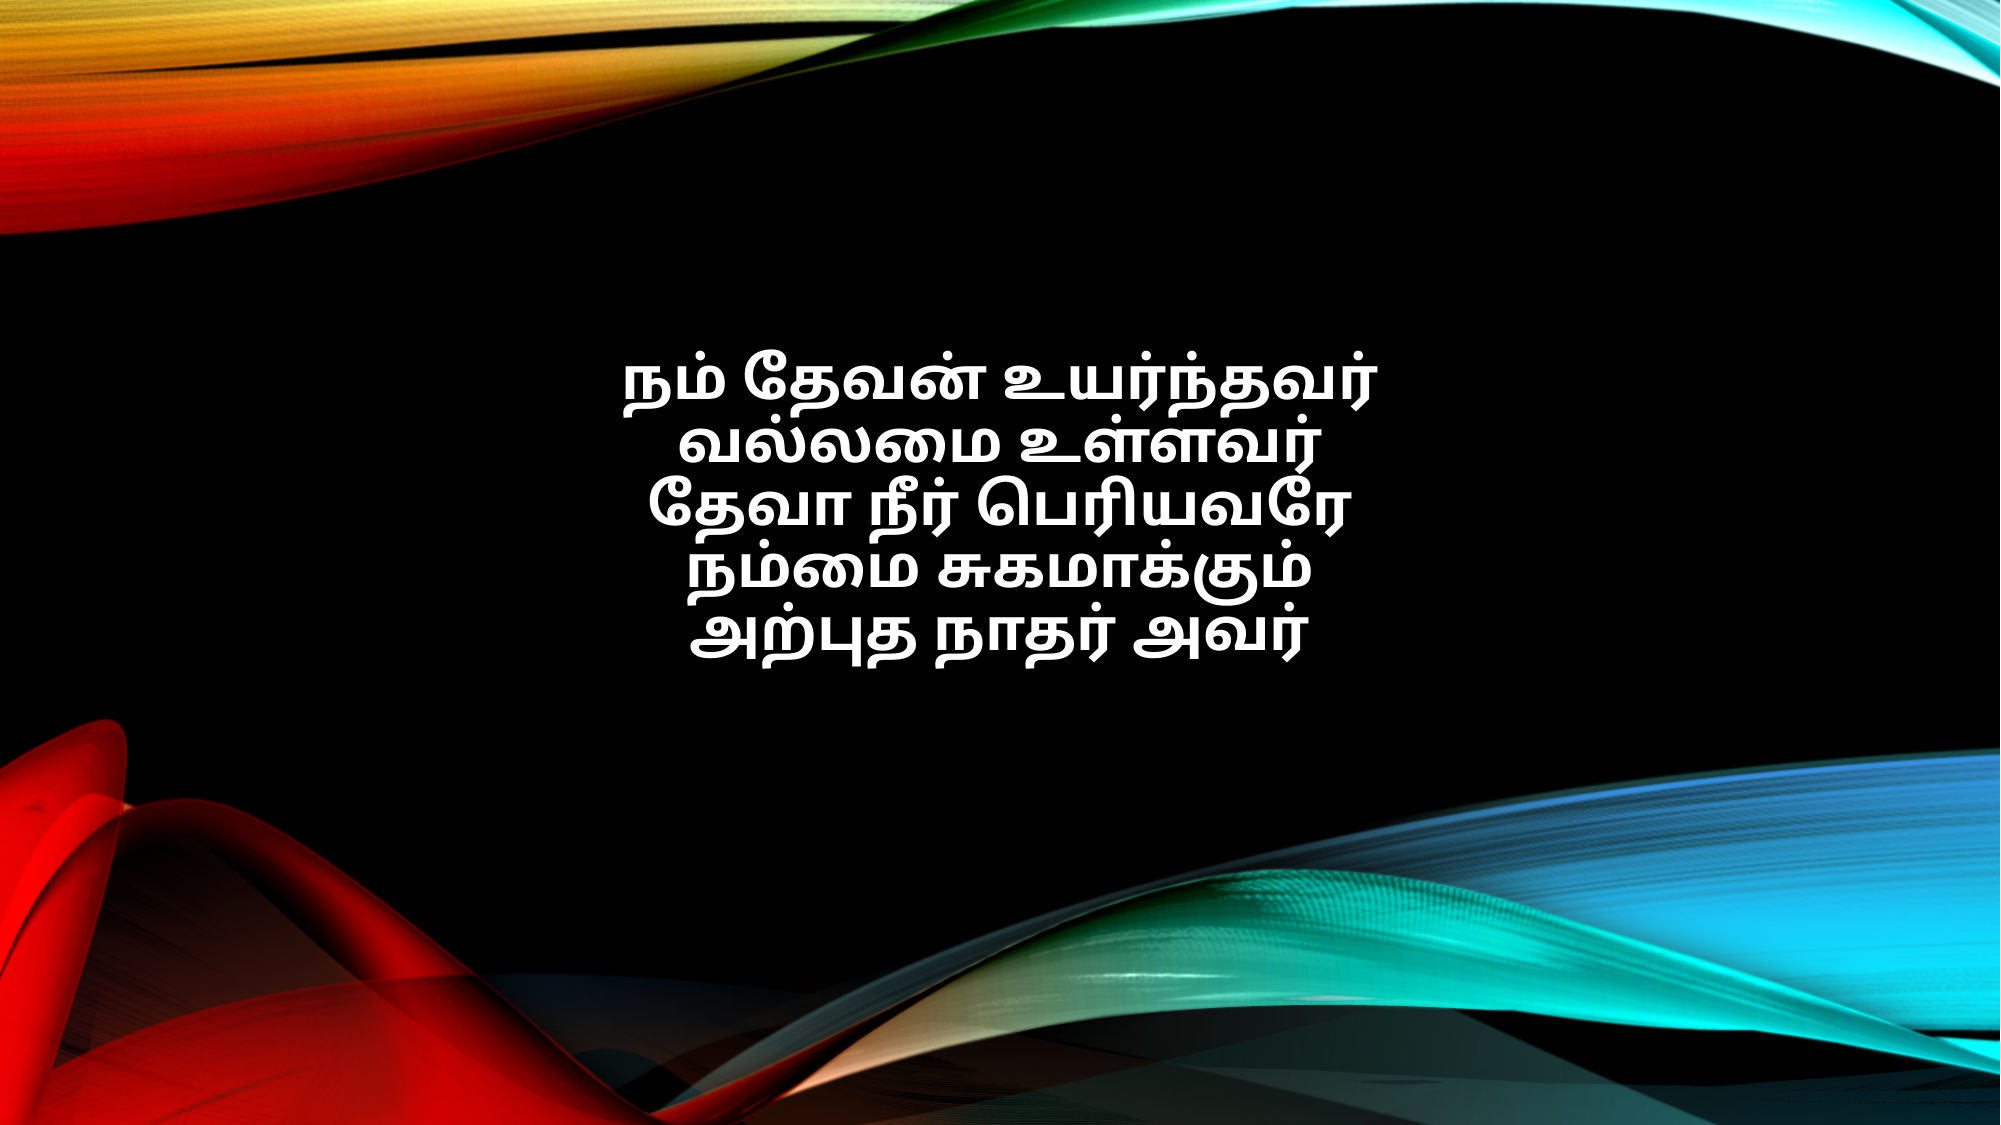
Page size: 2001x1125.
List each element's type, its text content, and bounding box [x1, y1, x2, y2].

subtitle நம் தேவன் உயர்ந்தவர் வல்லமை உள்ளவர் தேவா நீர் பெரியவரே நம்மை சுகமாக்கும் அற்புத நாதர் அவர் [0, 0, 2000, 1125]
